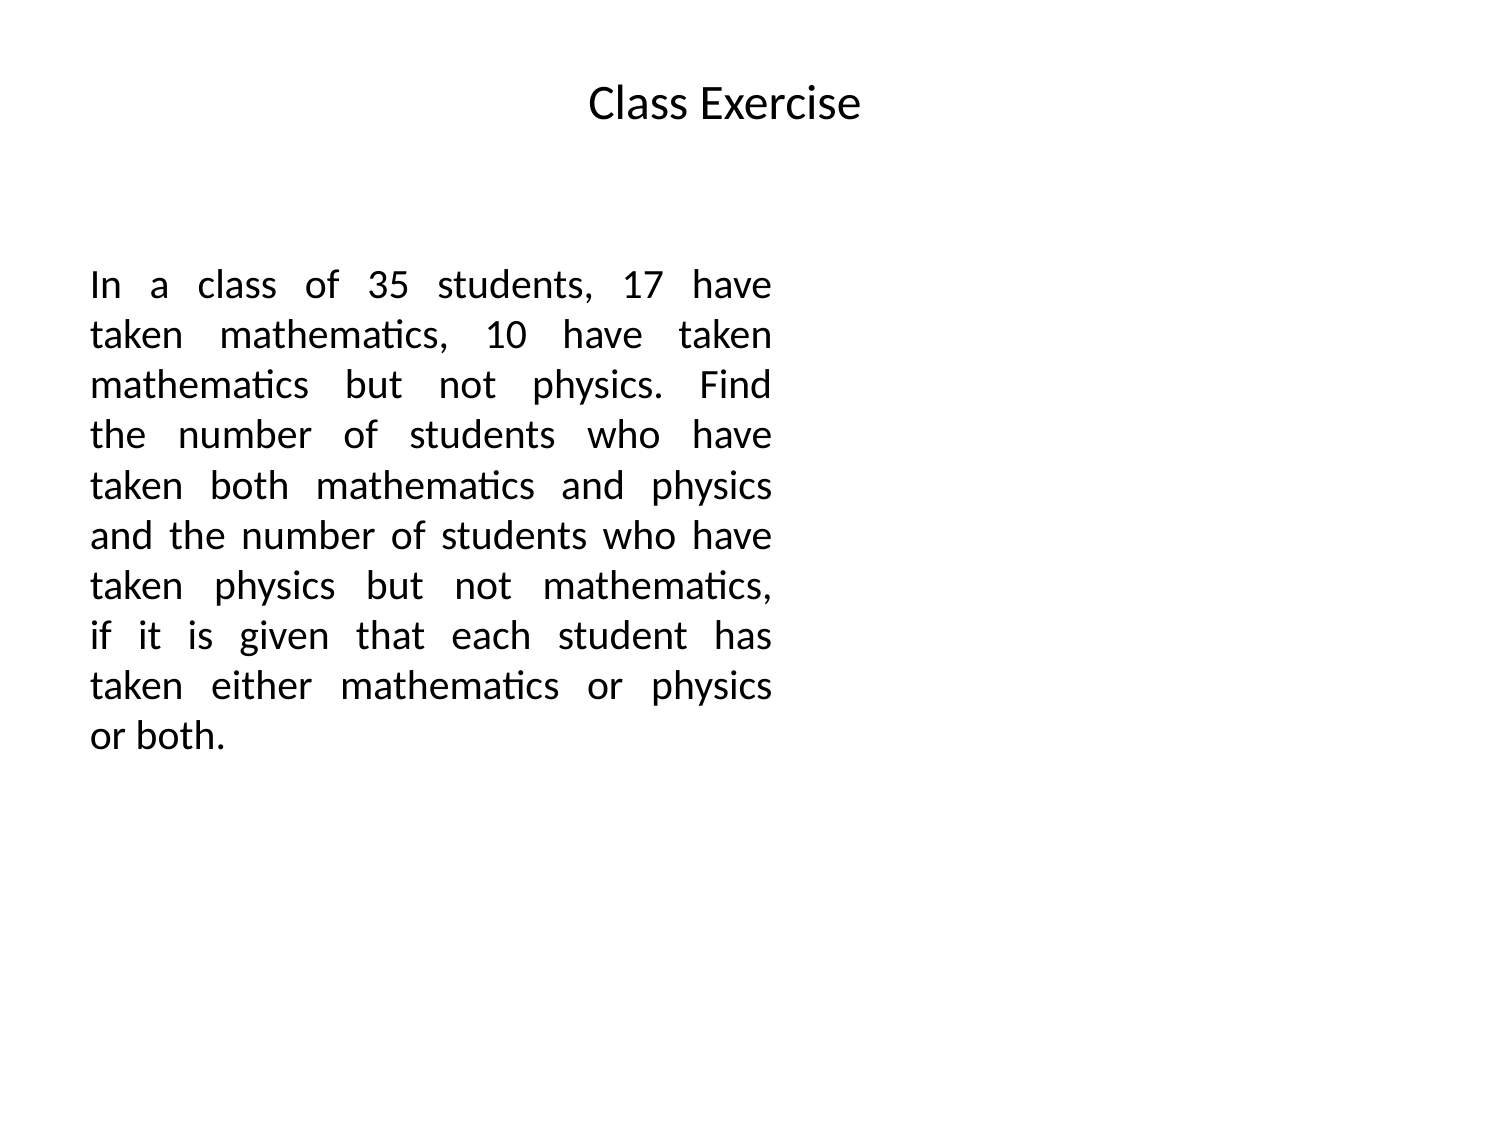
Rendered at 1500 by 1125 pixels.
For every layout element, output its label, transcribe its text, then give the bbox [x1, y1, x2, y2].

text_box In a class of 35 students, 17 have taken mathematics, 10 have taken mathematics but not physics. Find the number of students who have taken both mathematics and physics and the number of students who have taken physics but not mathematics, if it is given that each student has taken either mathematics or physics or both. [75, 249, 788, 765]
title Class Exercise [337, 62, 1113, 138]
